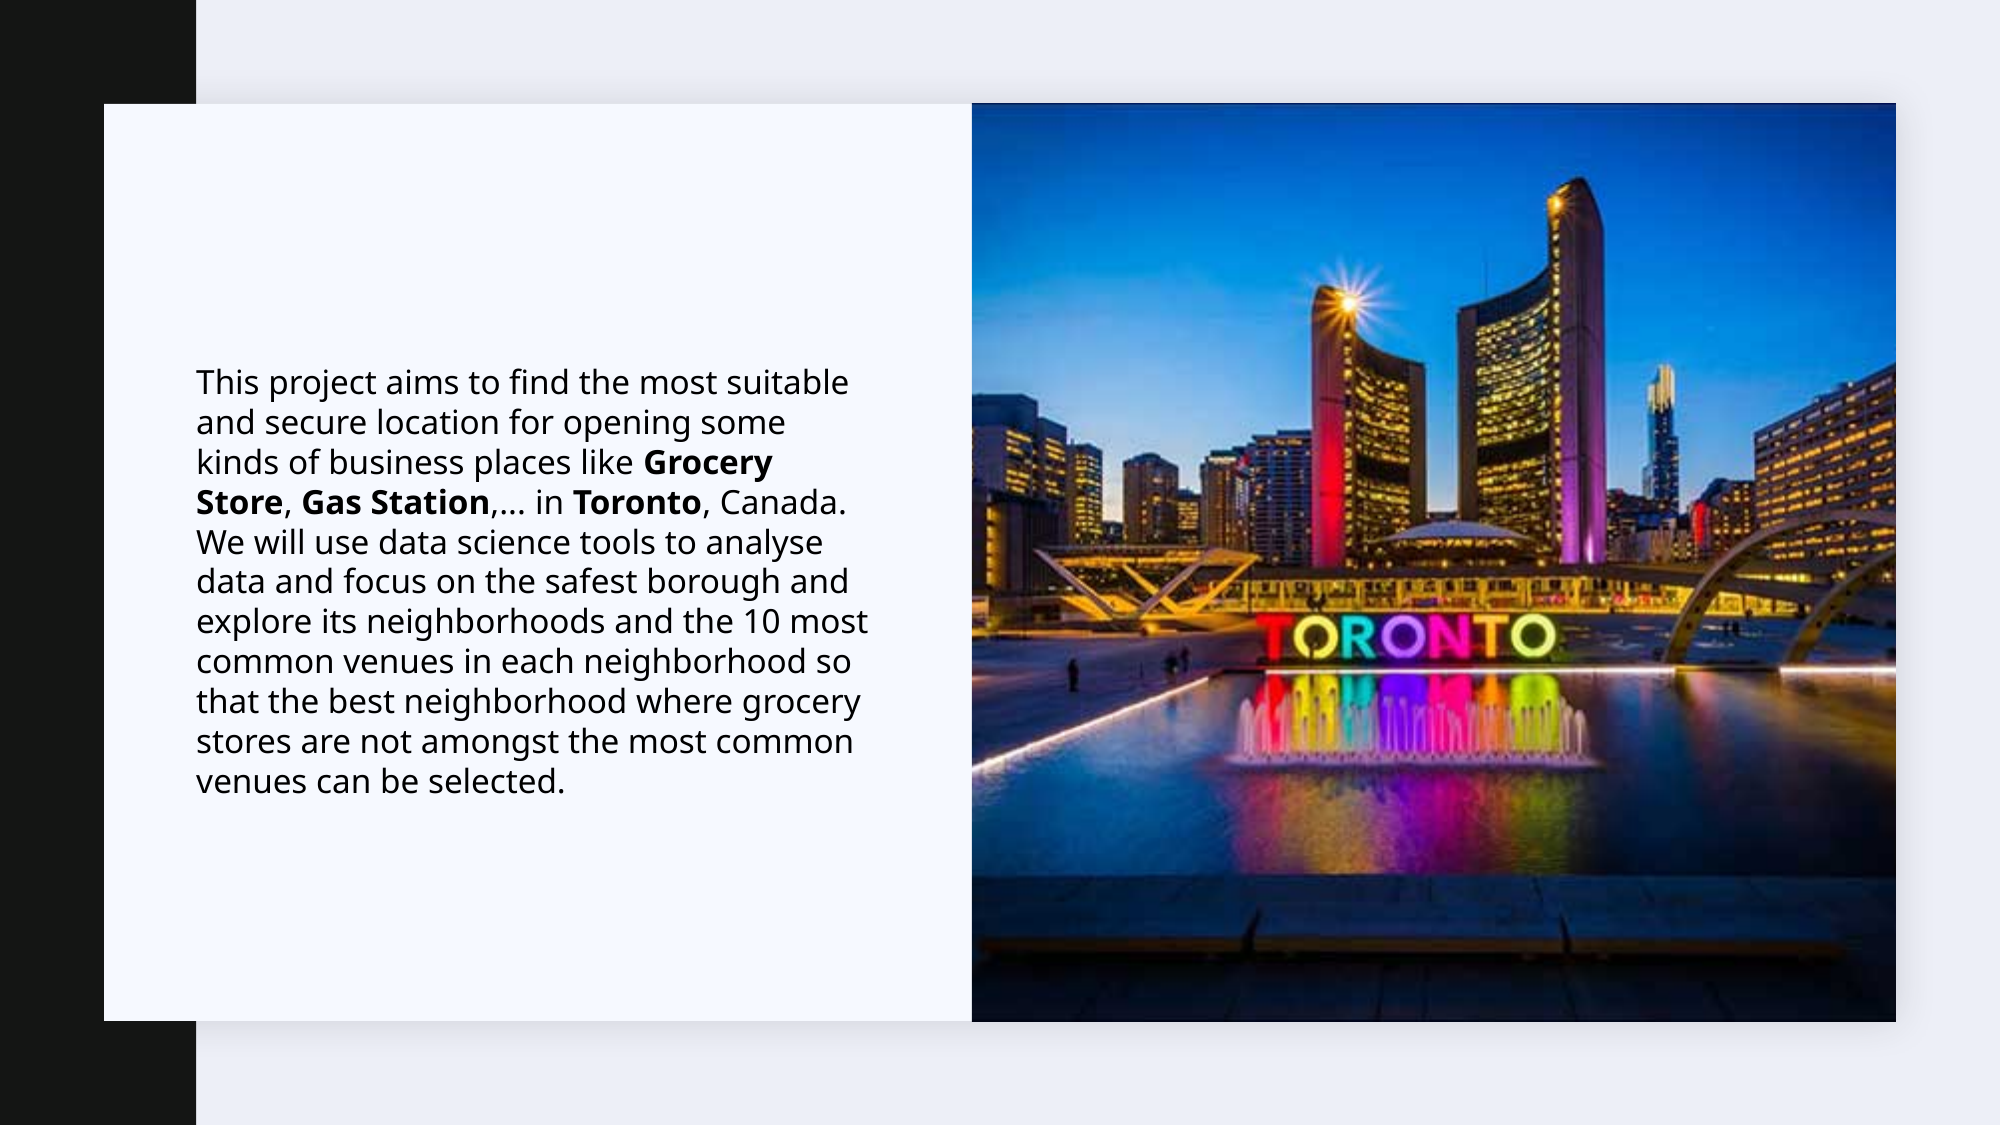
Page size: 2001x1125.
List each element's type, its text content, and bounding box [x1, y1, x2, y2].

list This project aims to find the most suitable and secure location for opening some kinds of business places like Grocery Store, Gas Station,... in Toronto, Canada. We will use data science tools to analyse data and focus on the safest borough and explore its neighborhoods and the 10 most common venues in each neighborhood so that the best neighborhood where grocery stores are not amongst the most common venues can be selected. [196, 353, 879, 950]
picture [971, 103, 1897, 1022]
